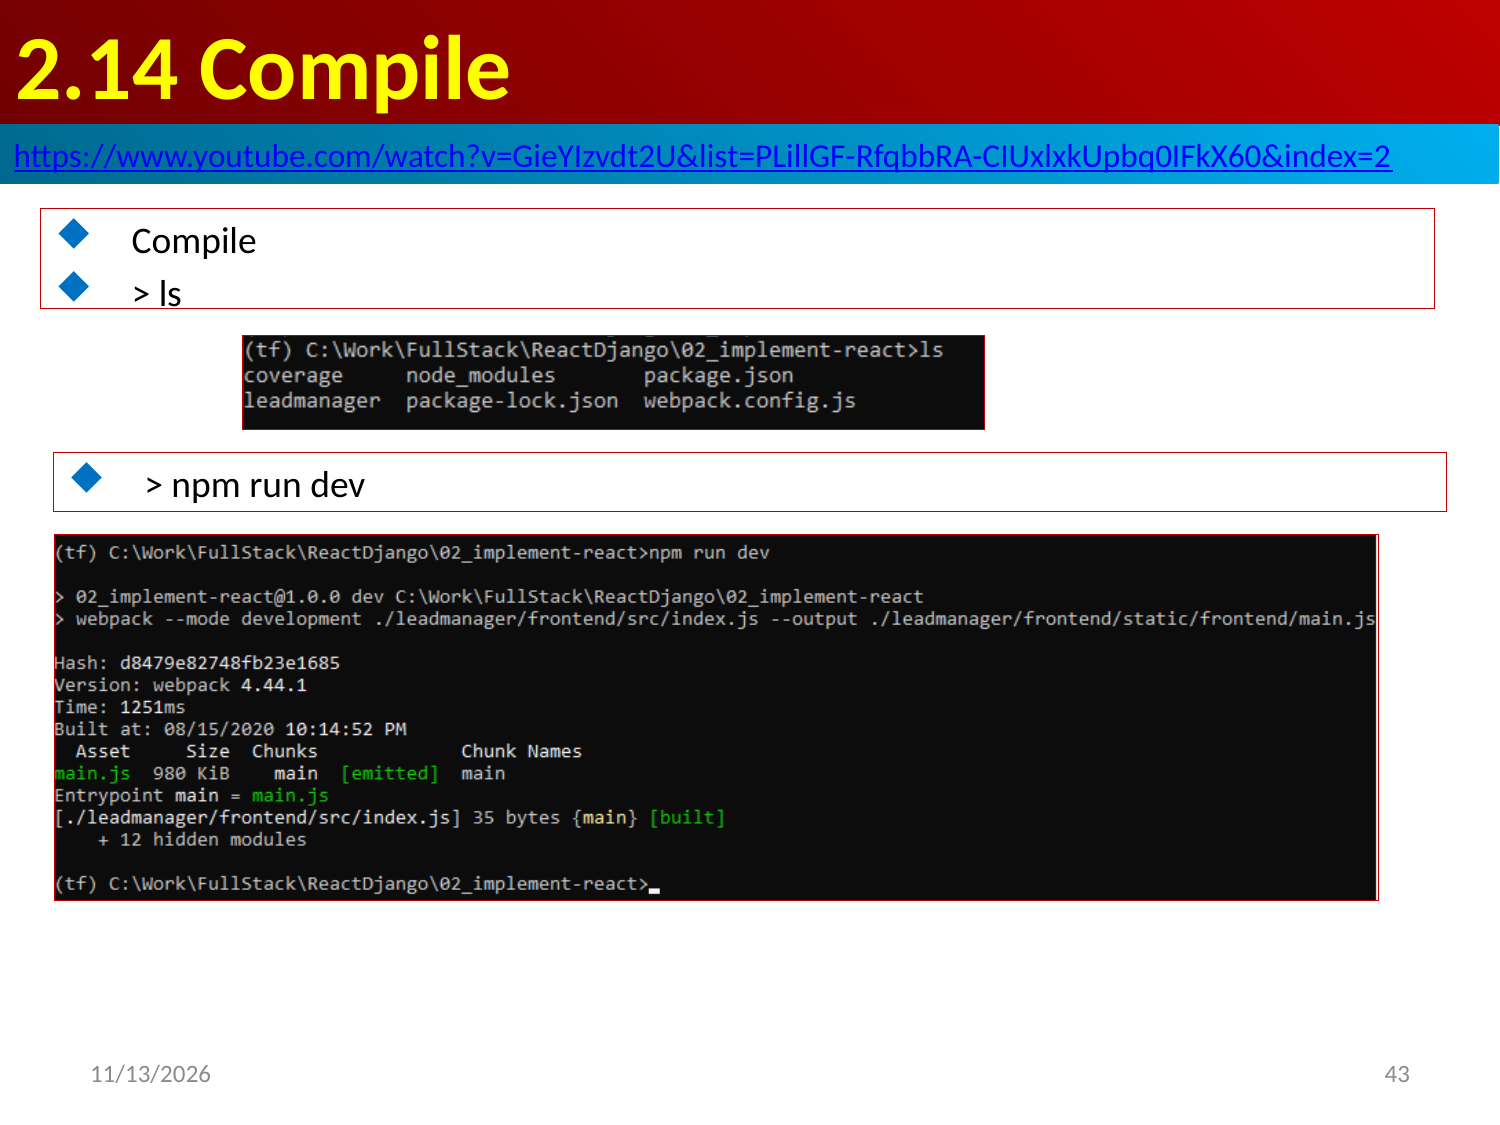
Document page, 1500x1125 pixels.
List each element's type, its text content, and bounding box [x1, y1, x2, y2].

picture [241, 335, 985, 430]
text_box https://www.youtube.com/watch?v=GieYIzvdt2U&list=PLillGF-RfqbbRA-CIUxlxkUpbq0IFkX60&index=2 [0, 124, 1499, 184]
text_box > npm run dev [53, 452, 1447, 512]
title 2.14 Compile [0, 0, 1500, 126]
subtitle Compile > ls [40, 208, 1435, 309]
slide_number 43 [1074, 1042, 1425, 1103]
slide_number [75, 1042, 425, 1103]
picture [54, 534, 1379, 902]
